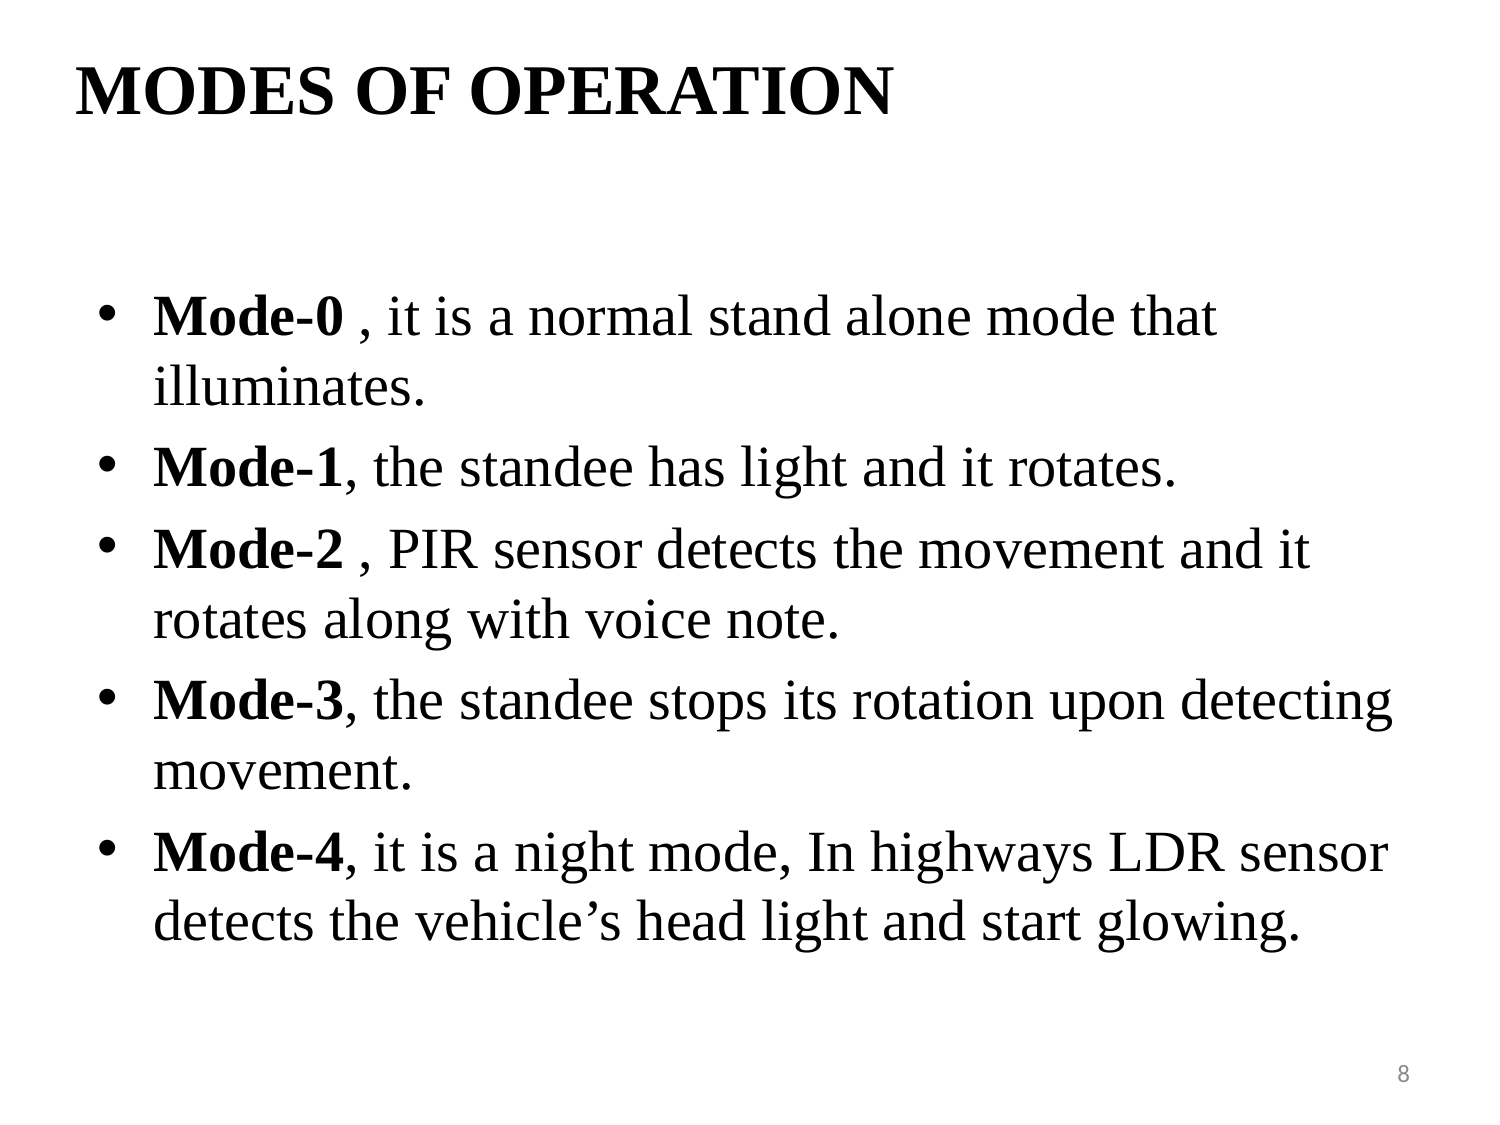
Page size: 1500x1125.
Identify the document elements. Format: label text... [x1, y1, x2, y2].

title MODES OF OPERATION [58, 35, 1409, 223]
list Mode-0 , it is a normal stand alone mode that illuminates. Mode-1, the standee has light and it rotates. Mode-2 , PIR sensor detects the movement and it rotates along with voice note. Mode-3, the standee stops its rotation upon detecting movement. Mode-4, it is a night mode, In highways LDR sensor detects the vehicle’s head light and start glowing. [82, 269, 1432, 1075]
slide_number 8 [1074, 1042, 1425, 1103]
